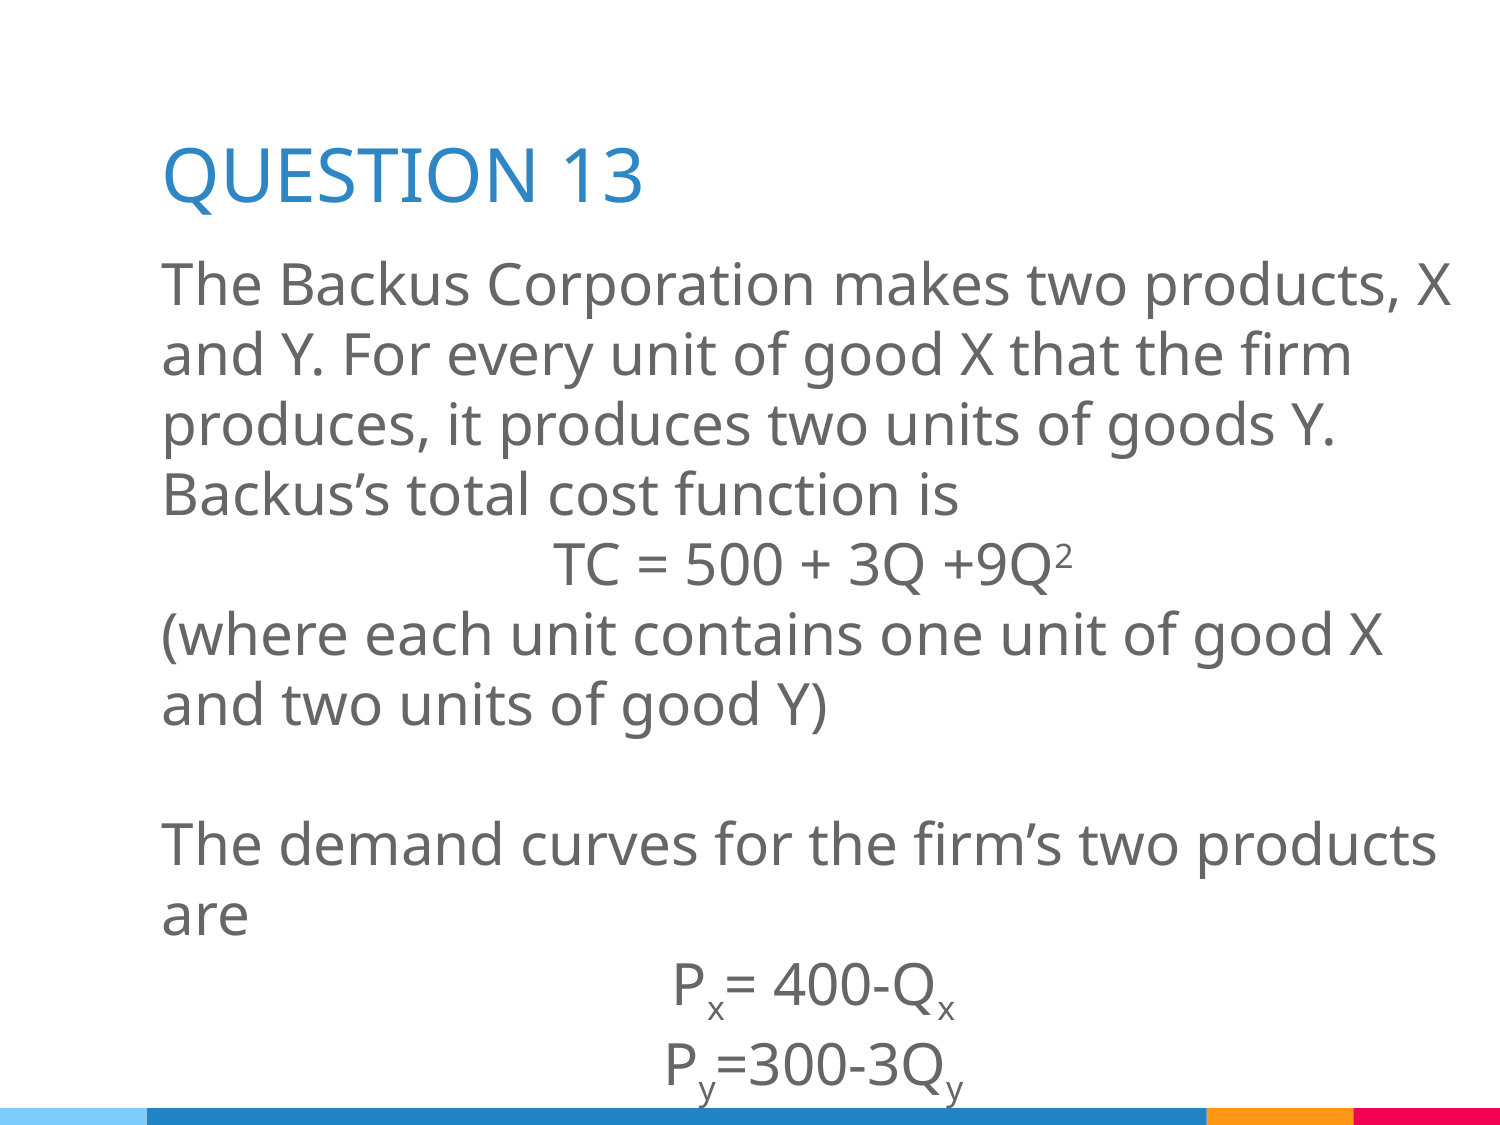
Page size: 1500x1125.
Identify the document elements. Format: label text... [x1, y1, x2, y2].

list The Backus Corporation makes two products, X and Y. For every unit of good X that the firm produces, it produces two units of goods Y. Backus’s total cost function is TC = 500 + 3Q +9Q2 (where each unit contains one unit of good X and two units of good Y) The demand curves for the firm’s two products are Px= 400-Qx Py=300-3Qy [146, 232, 1481, 1078]
title QUESTION 13 [146, 45, 1207, 232]
